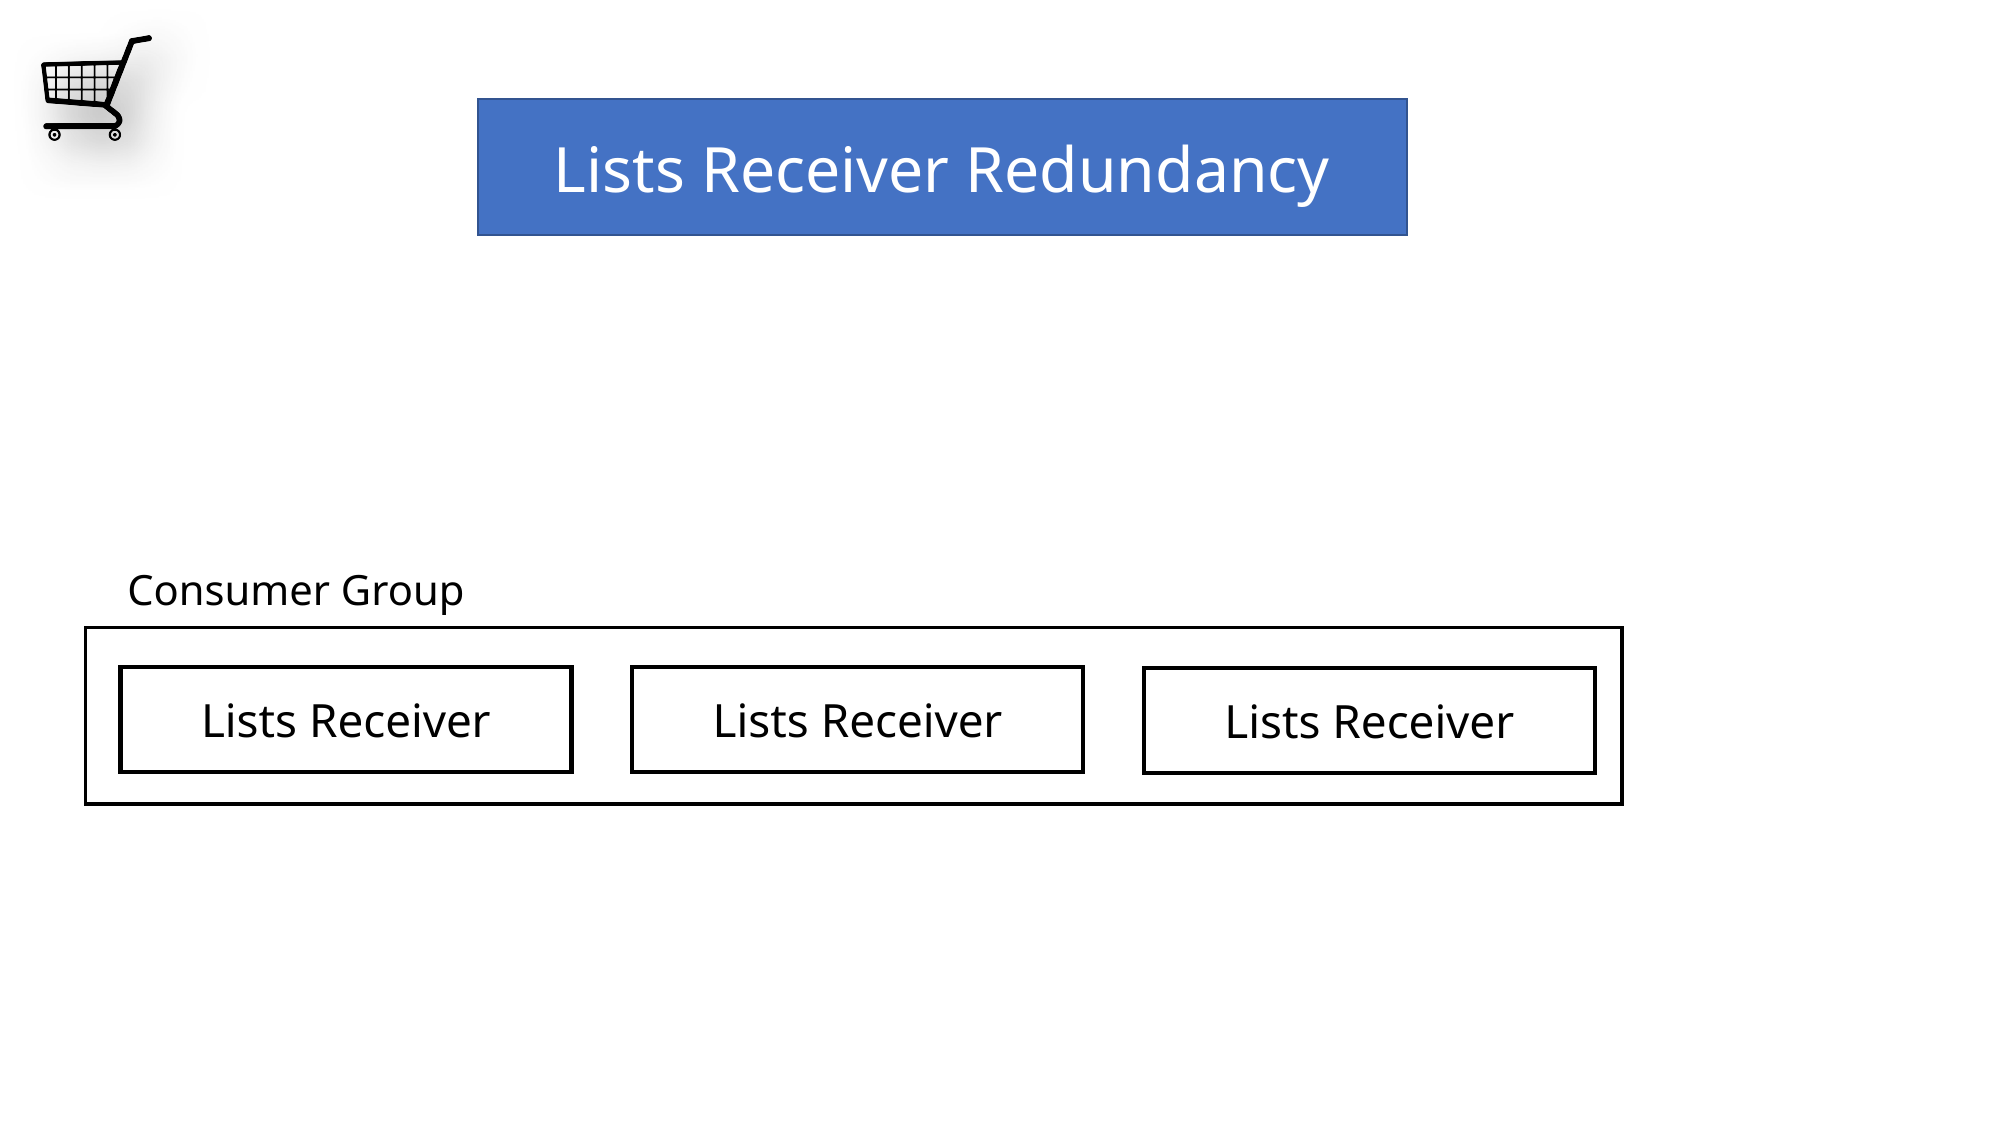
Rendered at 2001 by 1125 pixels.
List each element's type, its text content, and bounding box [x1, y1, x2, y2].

text_box Lists Receiver Redundancy [477, 98, 1408, 236]
text_box Consumer Group [96, 529, 496, 627]
text_box [84, 627, 1623, 805]
picture [41, 35, 152, 141]
